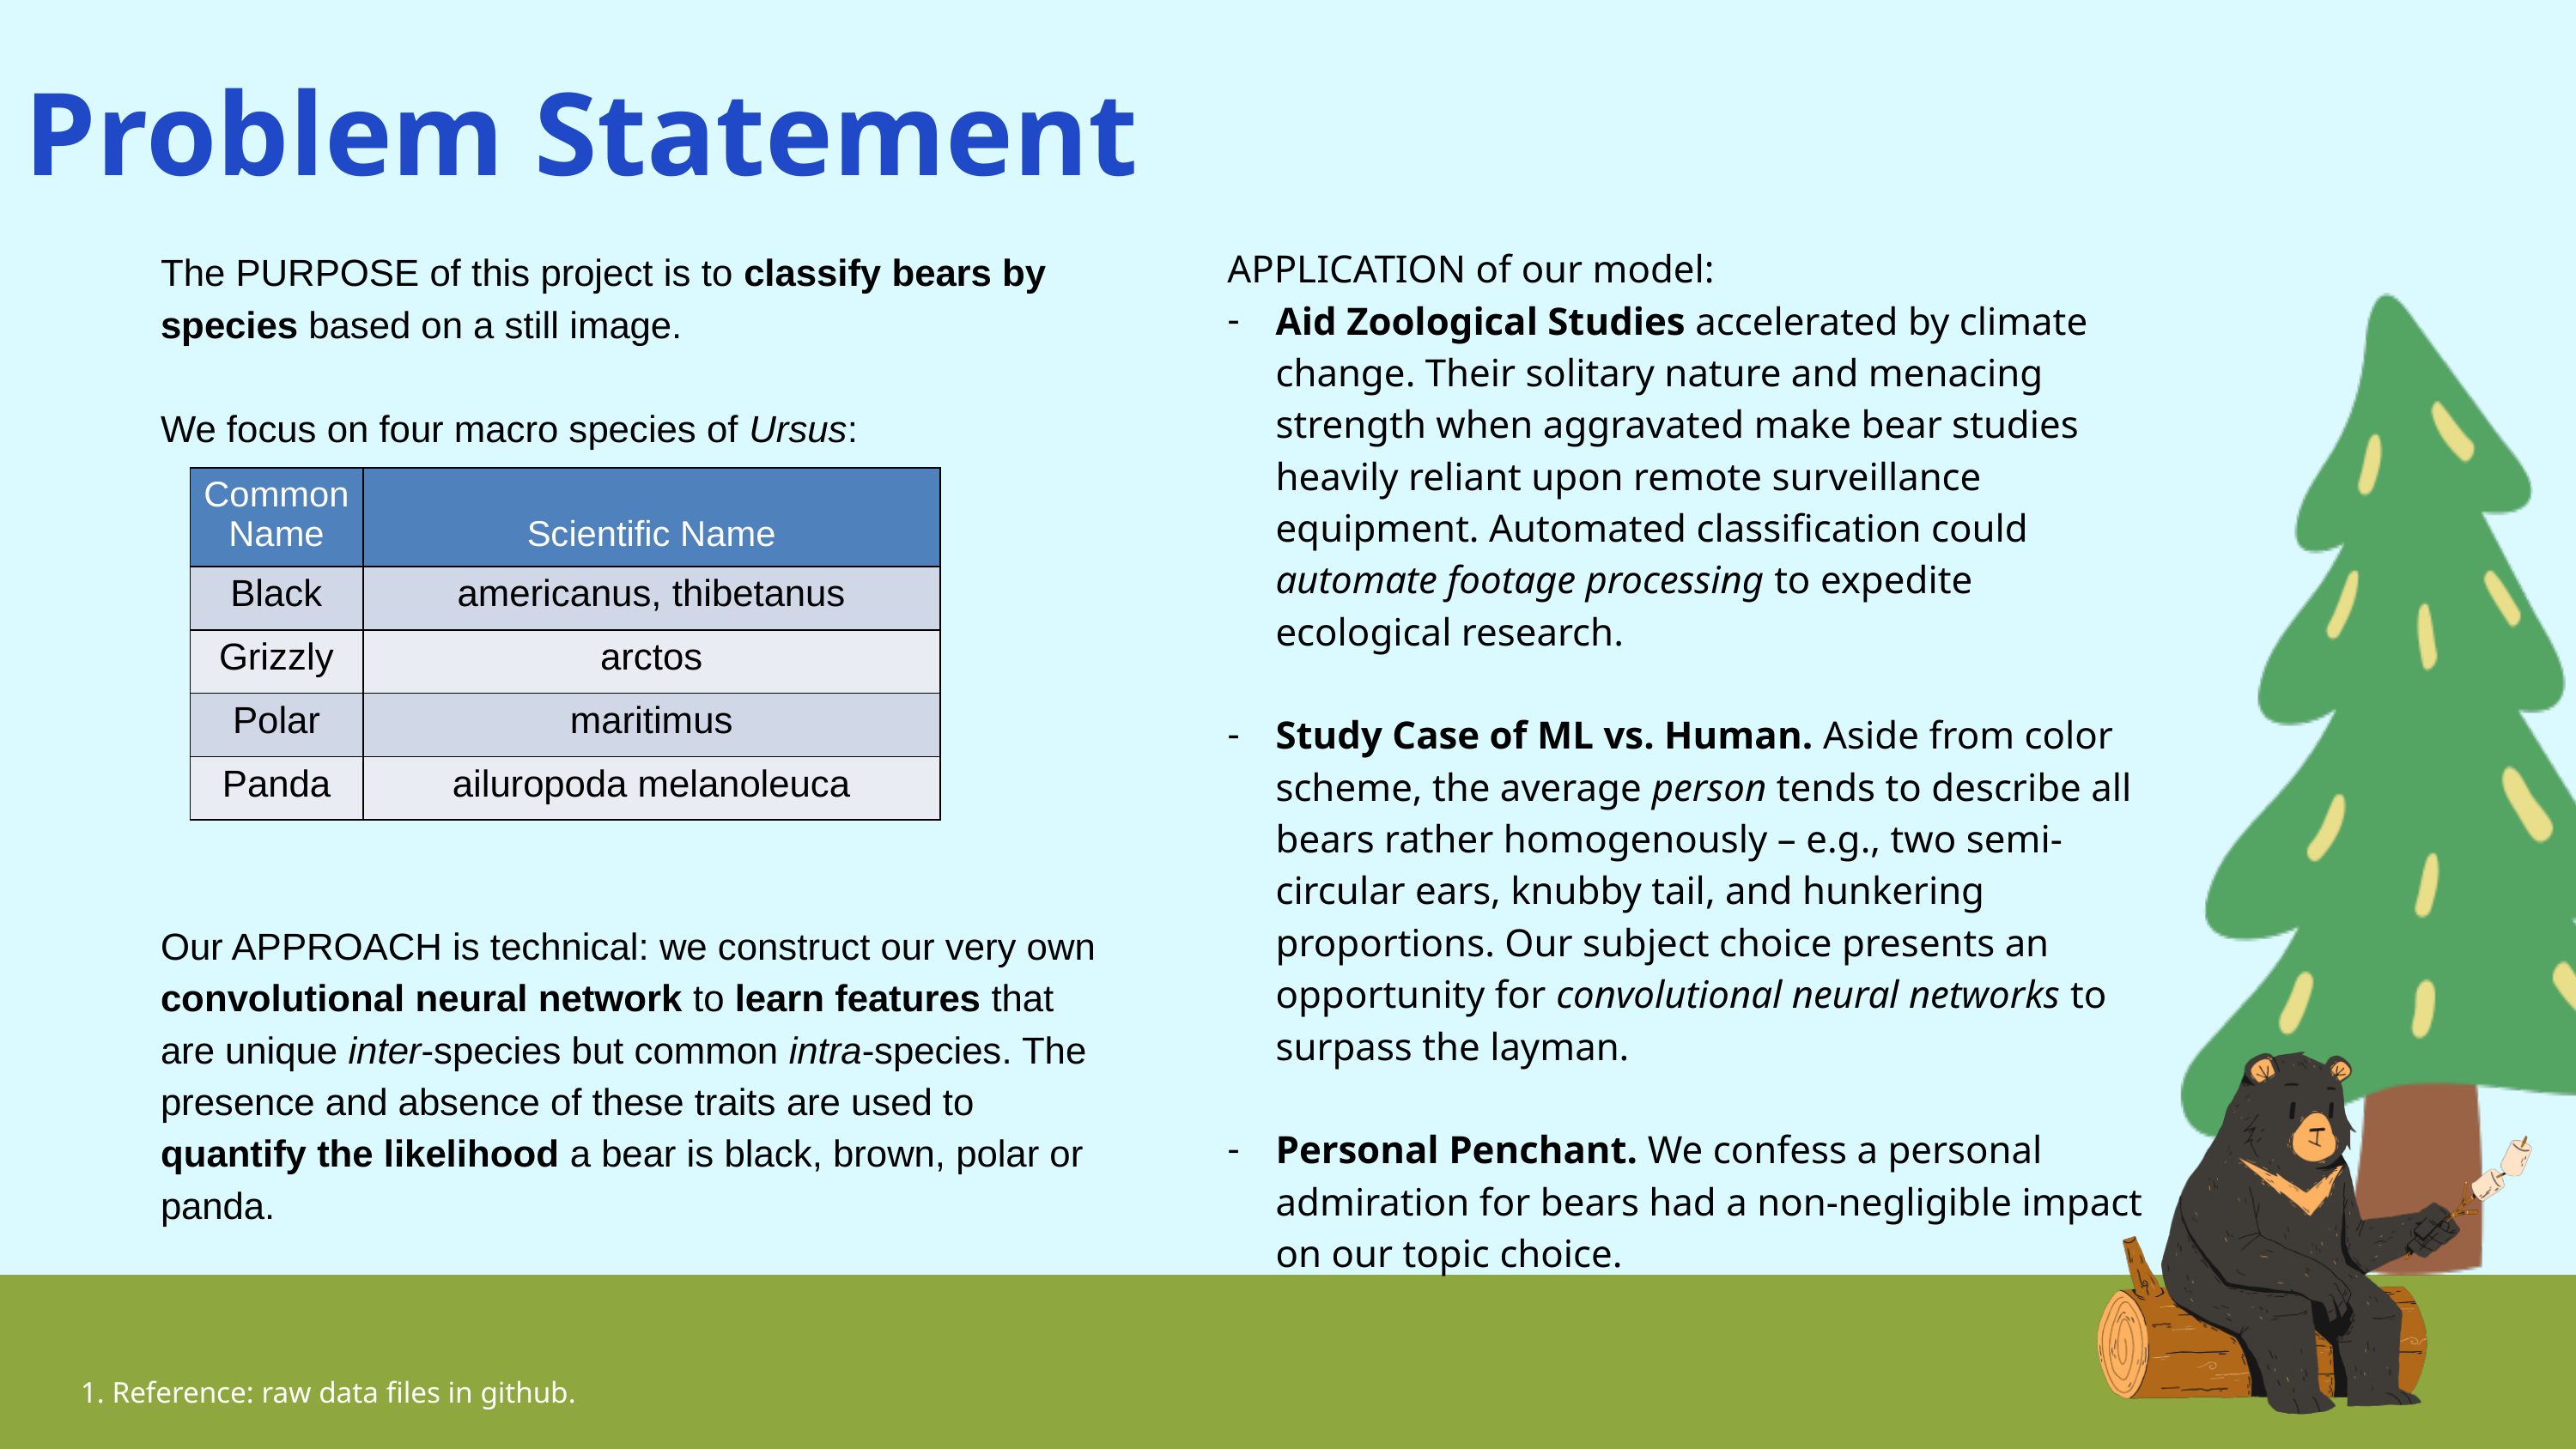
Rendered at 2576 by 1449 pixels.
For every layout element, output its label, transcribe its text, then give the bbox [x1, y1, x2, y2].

table_cell Black [191, 567, 362, 629]
text_box [2176, 269, 2576, 1246]
table_cell Panda [191, 757, 362, 819]
text_box [2154, 1052, 2533, 1246]
table_cell arctos [364, 631, 939, 693]
table_header Scientific Name [364, 469, 939, 566]
table_cell Grizzly [191, 631, 362, 693]
table_cell americanus, thibetanus [364, 567, 939, 629]
table_cell maritimus [364, 694, 939, 756]
text_box APPLICATION of our model: Aid Zoological Studies accelerated by climate change. Their solitary nature and menacing strength when aggravated make bear studies heavily reliant upon remote surveillance equipment. Automated classification could automate footage processing to expedite ecological research. Study Case of ML vs. Human. Aside from color scheme, the average person tends to describe all bears rather homogenously – e.g., two semi-circular ears, knubby tail, and hunkering proportions. Our subject choice presents an opportunity for convolutional neural networks to surpass the layman. Personal Penchant. We confess a personal admiration for bears had a non-negligible impact on our topic choice. [1227, 239, 2154, 1246]
text_box The PURPOSE of this project is to classify bears by species based on a still image. We focus on four macro species of Ursus: Our APPROACH is technical: we construct our very own convolutional neural network to learn features that are unique inter-species but common intra-species. The presence and absence of these traits are used to quantify the likelihood a bear is black, brown, polar or panda. [161, 242, 1113, 1246]
text_box Problem Statement [0, 33, 1218, 199]
table_header Common Name [191, 469, 362, 566]
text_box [0, 1249, 2576, 1449]
table_cell ailuropoda melanoleuca [364, 757, 939, 819]
table_cell Polar [191, 694, 362, 756]
